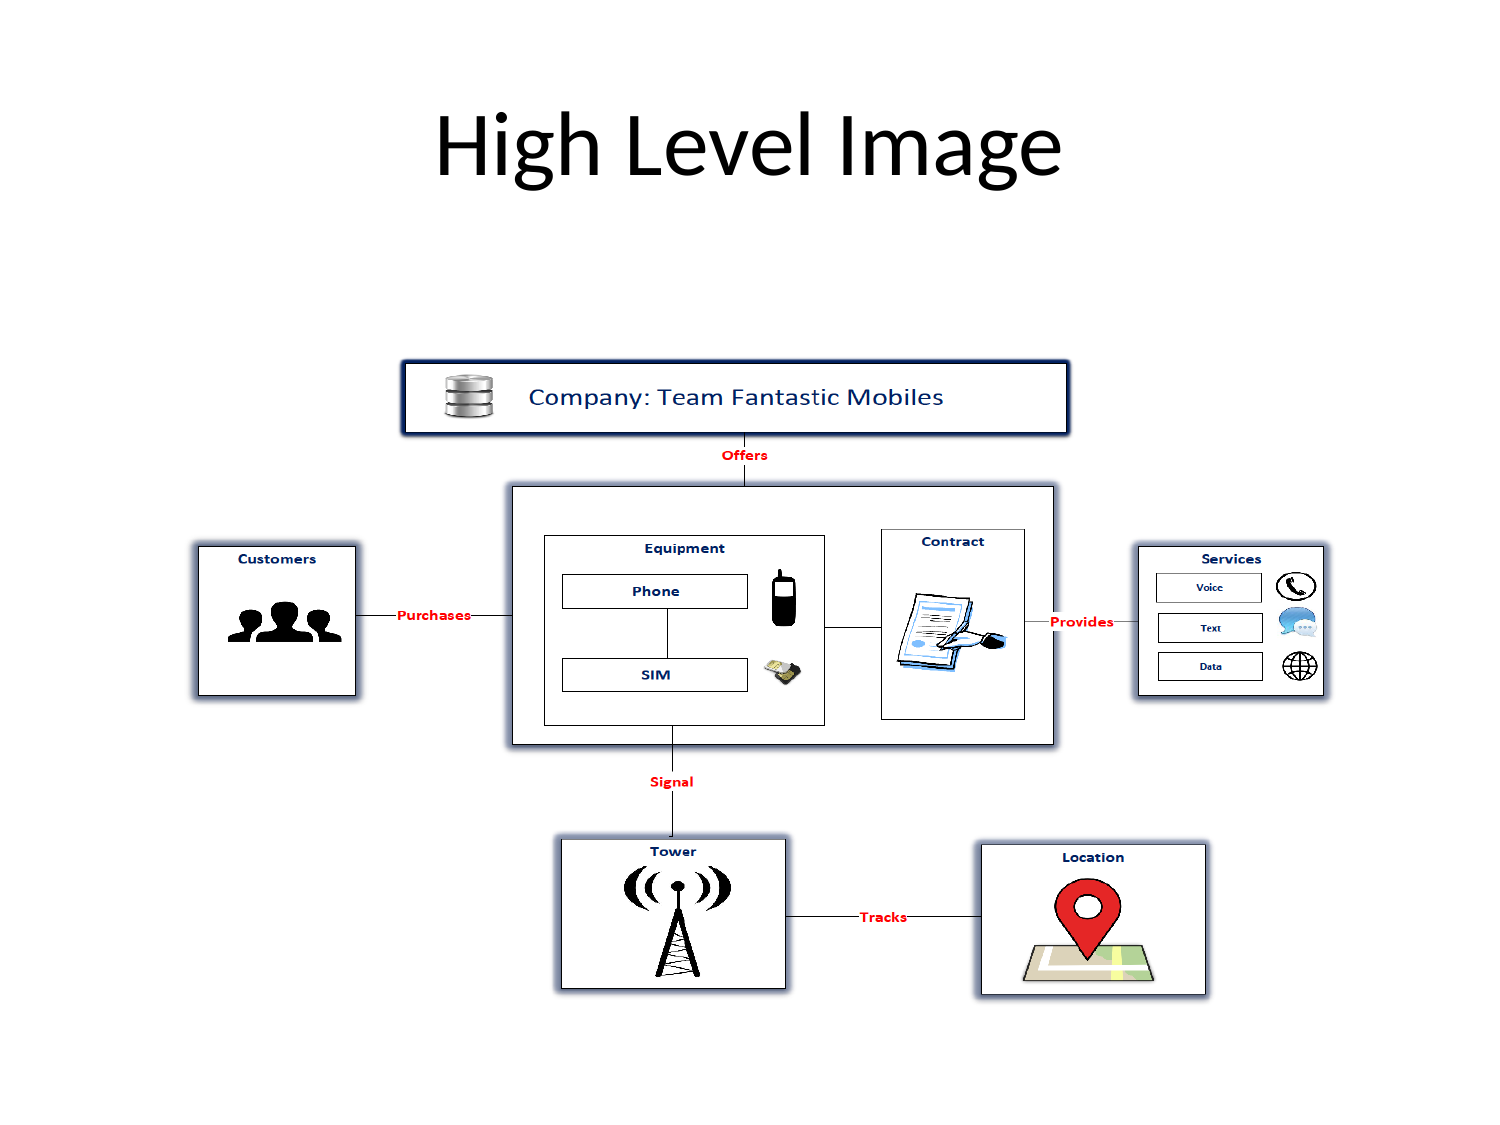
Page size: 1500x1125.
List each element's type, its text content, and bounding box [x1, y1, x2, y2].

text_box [159, 326, 1341, 1024]
title High Level Image [75, 45, 1425, 233]
